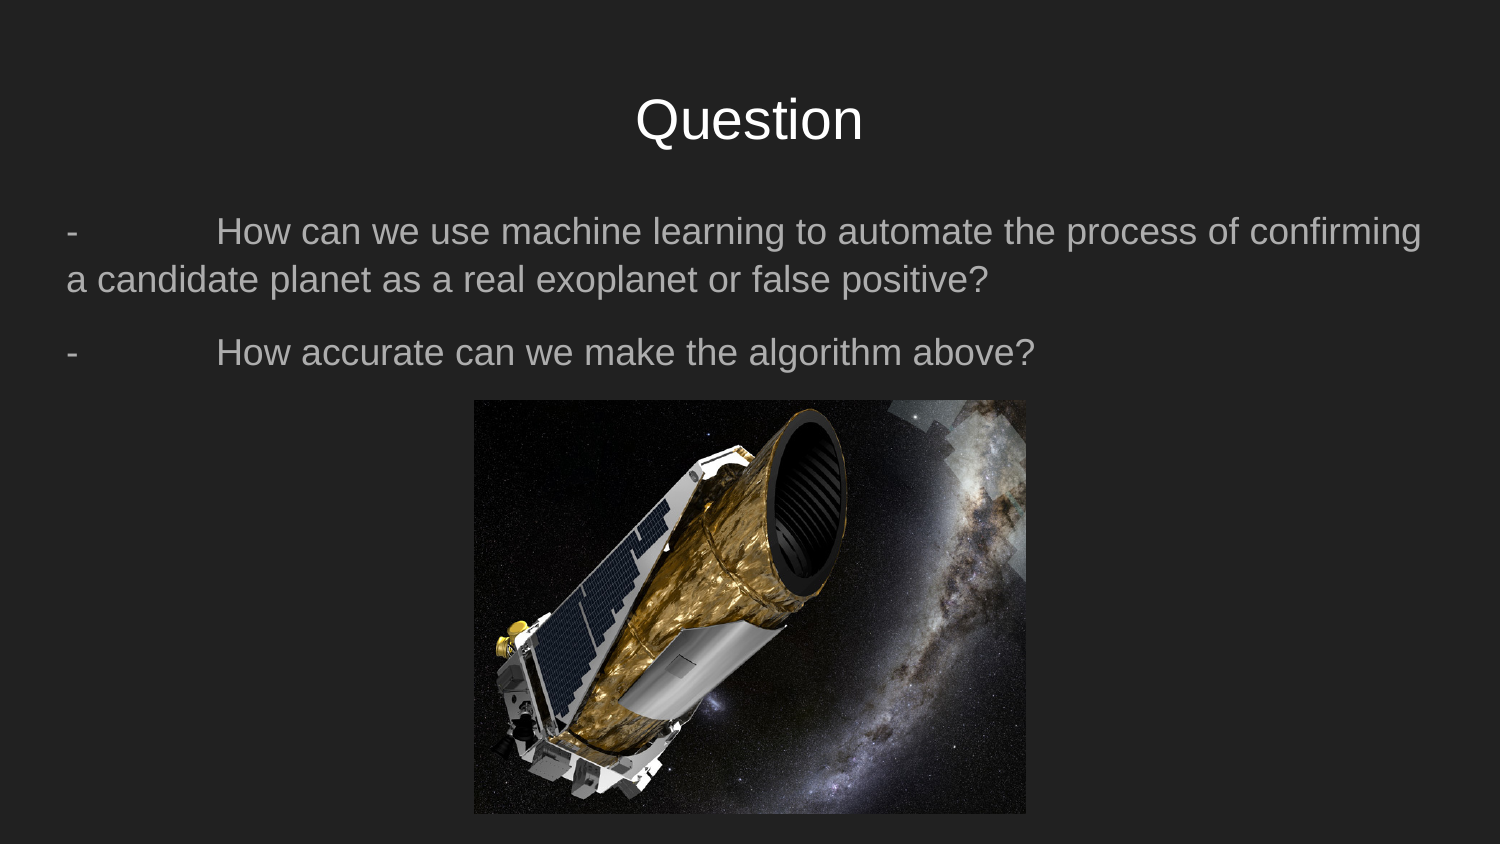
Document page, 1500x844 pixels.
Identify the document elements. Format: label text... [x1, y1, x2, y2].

list - How can we use machine learning to automate the process of confirming a candidate planet as a real exoplanet or false positive? - How accurate can we make the algorithm above? [51, 189, 1449, 750]
title Question [51, 72, 1449, 167]
picture [474, 400, 1026, 815]
